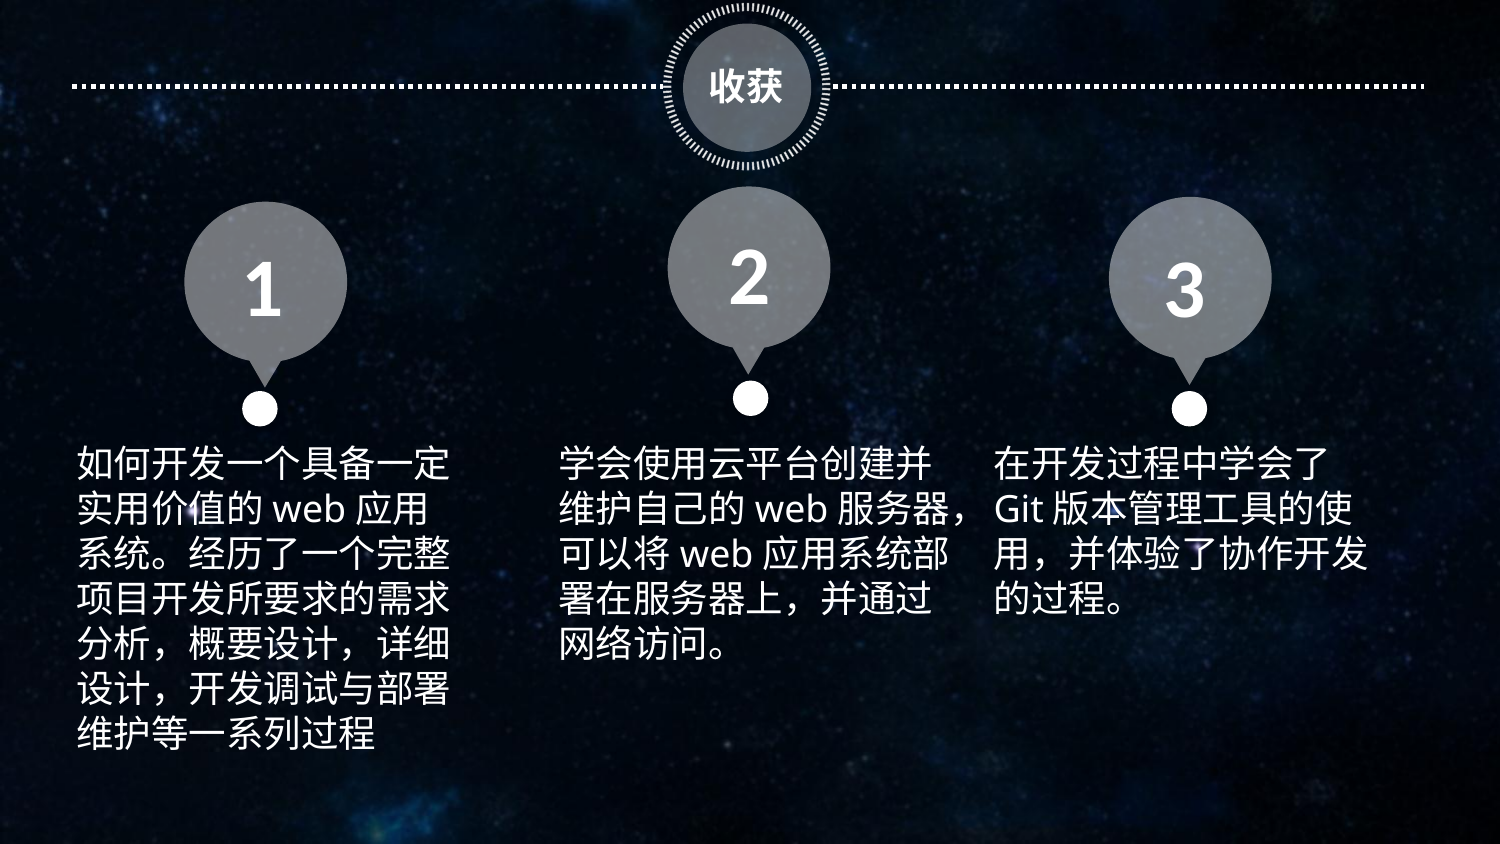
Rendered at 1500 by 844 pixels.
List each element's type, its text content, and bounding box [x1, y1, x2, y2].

text_box [241, 389, 279, 428]
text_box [1108, 196, 1272, 386]
text_box [1170, 389, 1209, 428]
text_box 在开发过程中学会了Git版本管理工具的使用，并体验了协作开发的过程。 [978, 432, 1402, 628]
text_box [731, 379, 770, 418]
text_box 学会使用云平台创建并维护自己的web服务器，可以将web应用系统部署在服务器上，并通过网络访问。 [543, 432, 967, 673]
text_box 如何开发一个具备一定实用价值的web应用系统。经历了一个完整项目开发所要求的需求分析，概要设计，详细设计，开发调试与部署维护等一系列过程 [61, 432, 482, 763]
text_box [667, 186, 831, 375]
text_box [184, 201, 347, 388]
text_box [663, 3, 830, 170]
picture [0, 0, 1500, 844]
